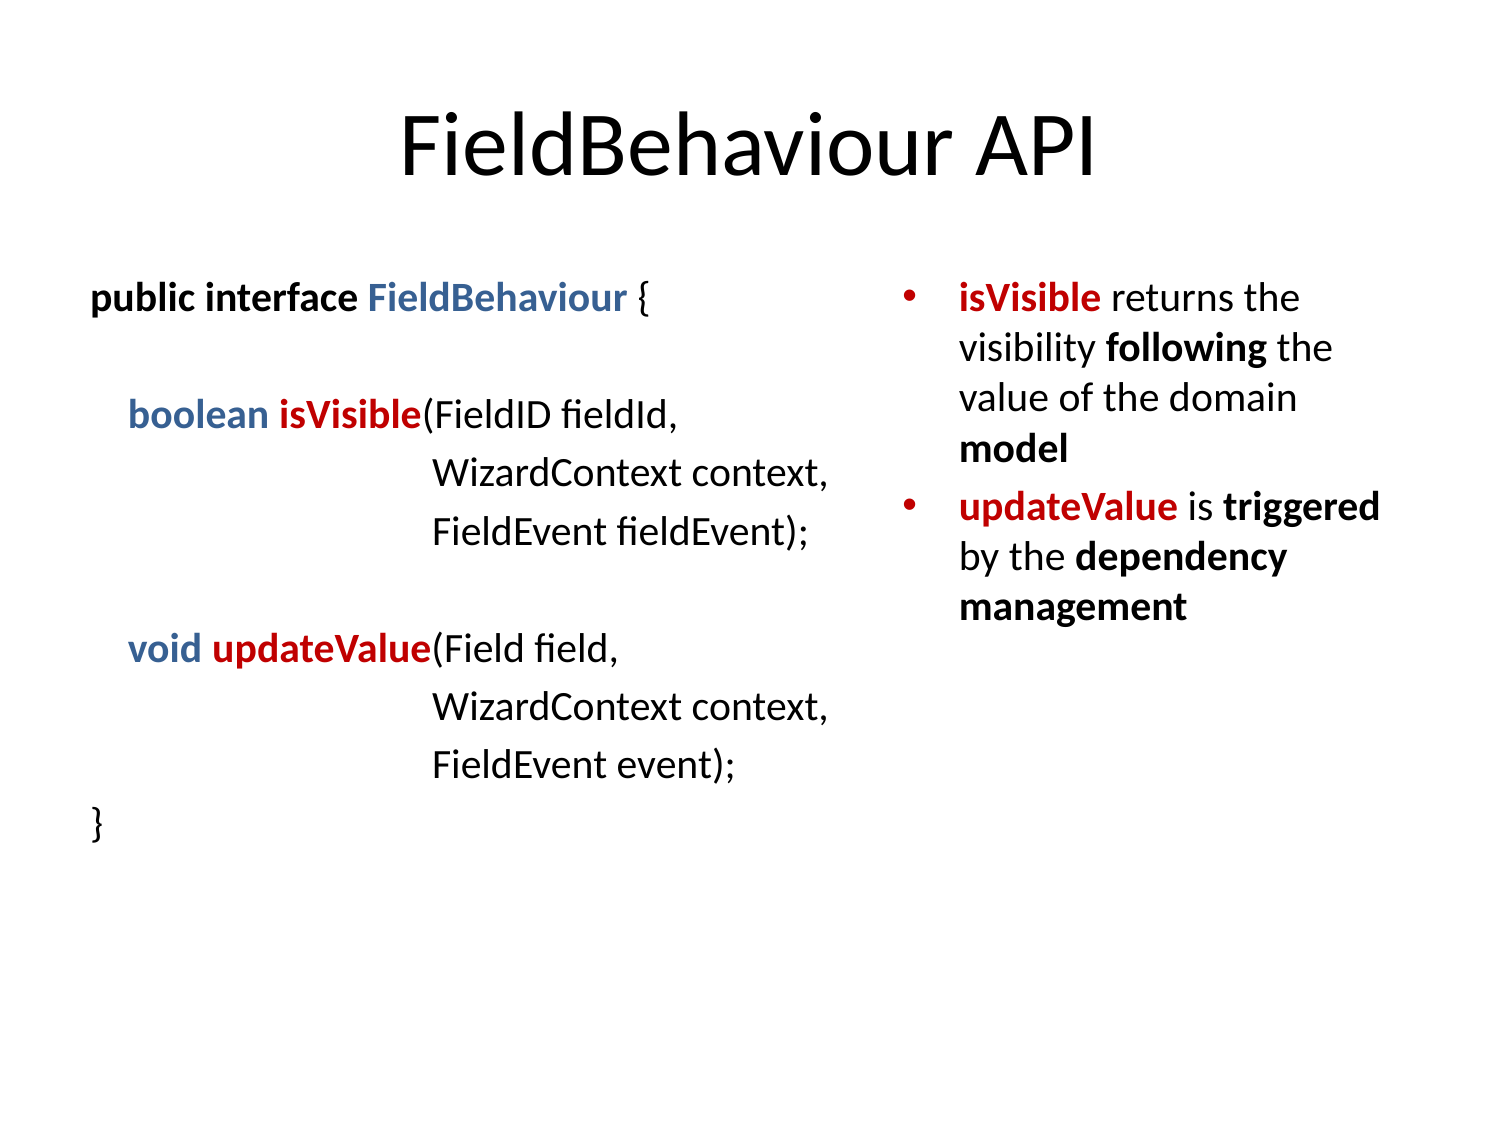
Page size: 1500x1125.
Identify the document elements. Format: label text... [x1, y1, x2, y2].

list isVisible returns the visibility following the value of the domain model updateValue is triggered by the dependency management [887, 262, 1425, 1005]
list public interface FieldBehaviour { boolean isVisible(FieldID fieldId, WizardContext context, FieldEvent fieldEvent); void updateValue(Field field, WizardContext context, FieldEvent event); } [75, 262, 875, 1050]
title FieldBehaviour API [75, 45, 1425, 233]
